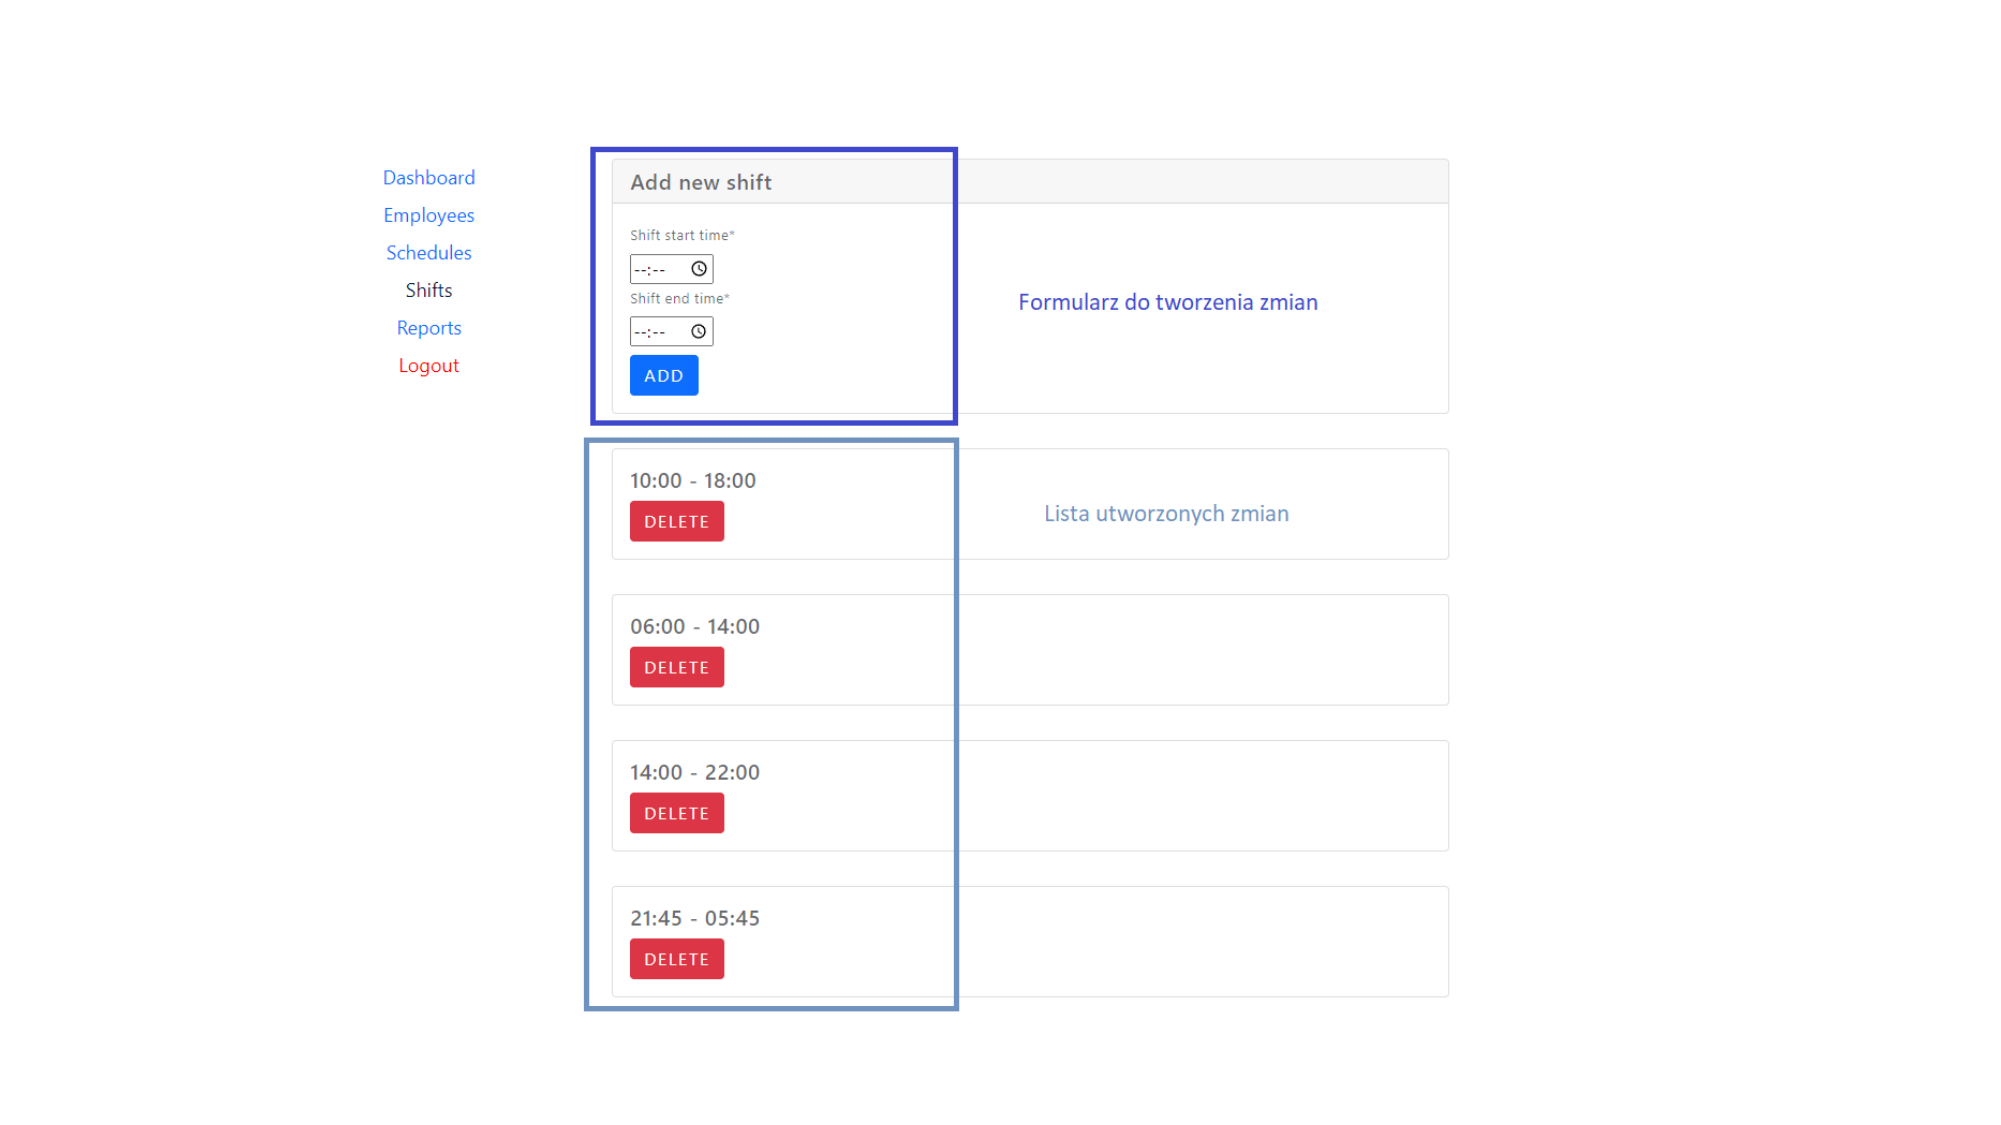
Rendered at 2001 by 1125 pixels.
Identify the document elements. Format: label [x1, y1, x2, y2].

list [274, 105, 1726, 1020]
